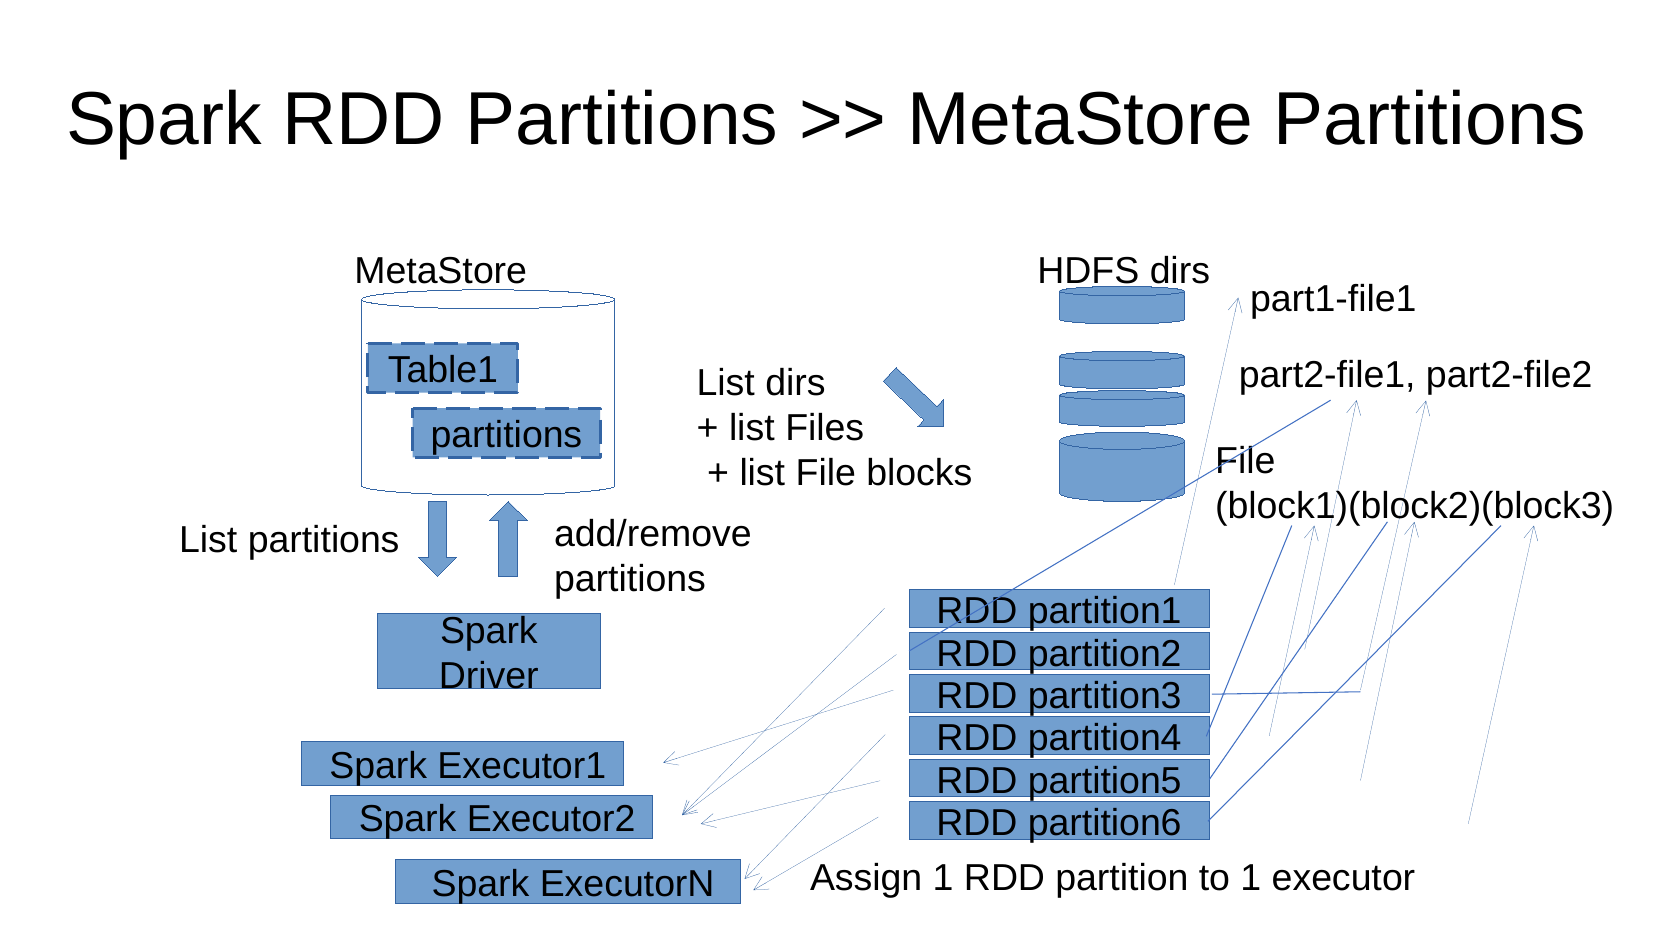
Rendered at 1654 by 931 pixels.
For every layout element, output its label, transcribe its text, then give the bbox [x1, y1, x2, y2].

text_box partitions [412, 408, 601, 458]
text_box [663, 690, 894, 766]
text_box List dirs + list Files + list File blocks [681, 350, 988, 501]
text_box Spark Executor1 [301, 741, 624, 786]
text_box [1059, 351, 1185, 389]
text_box Spark ExecutorN [395, 859, 741, 904]
text_box [361, 291, 615, 496]
text_box part1-file1 [1235, 266, 1512, 327]
text_box add/remove partitions [539, 501, 849, 607]
text_box List partitions [164, 507, 415, 567]
text_box [744, 794, 828, 879]
text_box Assign 1 RDD partition to 1 executor [795, 845, 1443, 906]
text_box [753, 865, 795, 891]
text_box MetaStore [339, 238, 561, 299]
text_box [1415, 402, 1430, 428]
text_box File (block1)(block2)(block3) [1200, 428, 1654, 578]
text_box RDD partition1 [909, 589, 1010, 628]
text_box RDD partition4 [909, 716, 1210, 755]
text_box RDD partition5 [909, 759, 1210, 797]
text_box HDFS dirs [1022, 238, 1298, 299]
text_box [418, 501, 457, 577]
text_box [1059, 390, 1185, 427]
text_box [682, 715, 816, 816]
text_box RDD partition1 [951, 589, 1210, 628]
text_box [1059, 432, 1185, 502]
text_box [700, 780, 881, 828]
text_box RDD partition2 [909, 632, 1210, 670]
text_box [1211, 691, 1361, 695]
title Spark RDD Partitions >> MetaStore Partitions [0, 12, 1654, 218]
text_box [489, 501, 528, 577]
text_box [1468, 525, 1538, 822]
text_box RDD partition6 [909, 801, 1210, 840]
text_box [1059, 286, 1185, 324]
text_box RDD partition3 [909, 674, 1210, 713]
text_box Spark Executor2 [330, 795, 653, 839]
text_box part2-file1, part2-file2 [1224, 342, 1644, 402]
text_box Spark Driver [377, 613, 601, 689]
